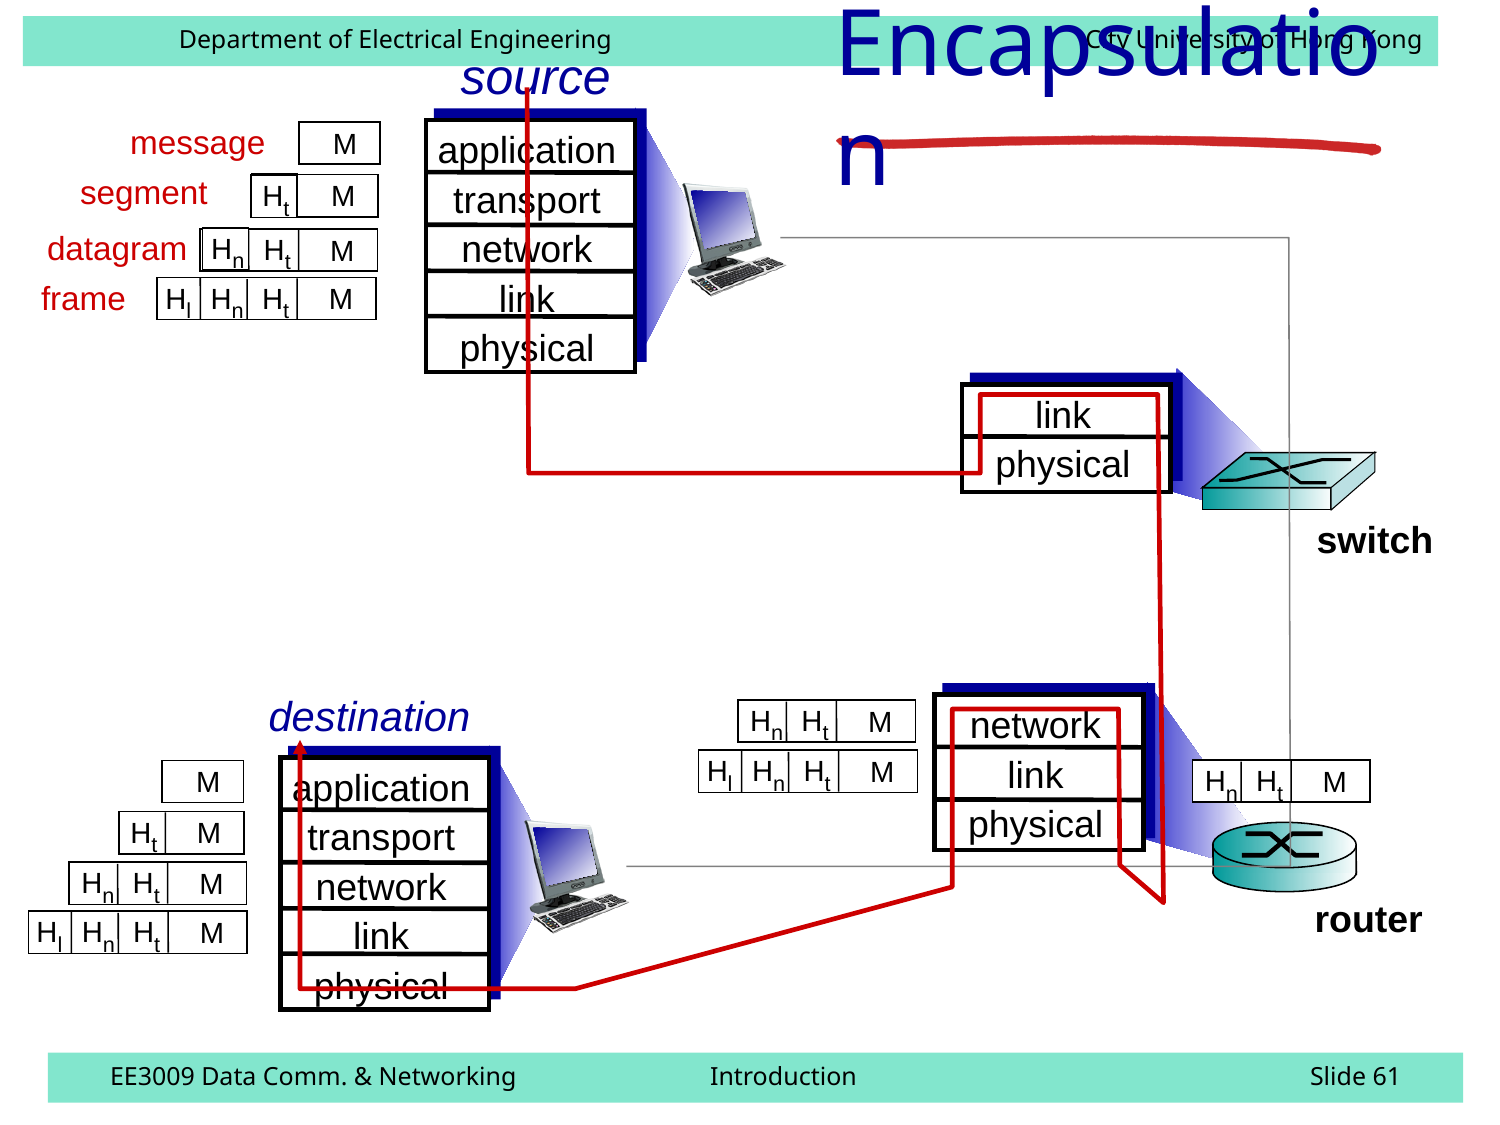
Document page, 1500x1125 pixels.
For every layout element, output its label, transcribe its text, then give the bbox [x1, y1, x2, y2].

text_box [954, 372, 1183, 494]
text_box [737, 695, 937, 746]
text_box application transport network link physical [418, 114, 517, 377]
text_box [521, 815, 654, 943]
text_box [118, 806, 266, 858]
text_box application transport network link physical [528, 114, 636, 271]
text_box message [115, 113, 281, 169]
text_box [153, 272, 397, 324]
text_box application transport network link physical [528, 272, 636, 316]
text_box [152, 755, 265, 806]
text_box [1202, 451, 1376, 511]
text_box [1212, 822, 1358, 892]
text_box switch [1301, 508, 1449, 568]
text_box segment [65, 163, 223, 219]
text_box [257, 228, 399, 273]
text_box [490, 989, 501, 1000]
picture [833, 130, 1387, 161]
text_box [694, 745, 939, 796]
title Encapsulation [819, 0, 1444, 188]
text_box [288, 745, 296, 752]
text_box router [1299, 887, 1438, 948]
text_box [1192, 755, 1391, 806]
text_box application transport network link physical [529, 317, 636, 377]
text_box [647, 129, 675, 342]
text_box [433, 108, 519, 114]
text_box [68, 857, 268, 908]
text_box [289, 117, 401, 168]
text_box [250, 170, 400, 221]
text_box [722, 237, 1291, 867]
text_box frame [26, 269, 141, 325]
text_box destination [253, 682, 319, 747]
text_box application transport network link physical [273, 752, 490, 1015]
text_box [528, 108, 647, 362]
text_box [678, 178, 812, 306]
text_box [927, 682, 1156, 854]
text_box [202, 223, 253, 272]
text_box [24, 906, 268, 957]
text_box source [445, 36, 626, 108]
text_box datagram [32, 219, 203, 274]
text_box [293, 87, 1164, 989]
